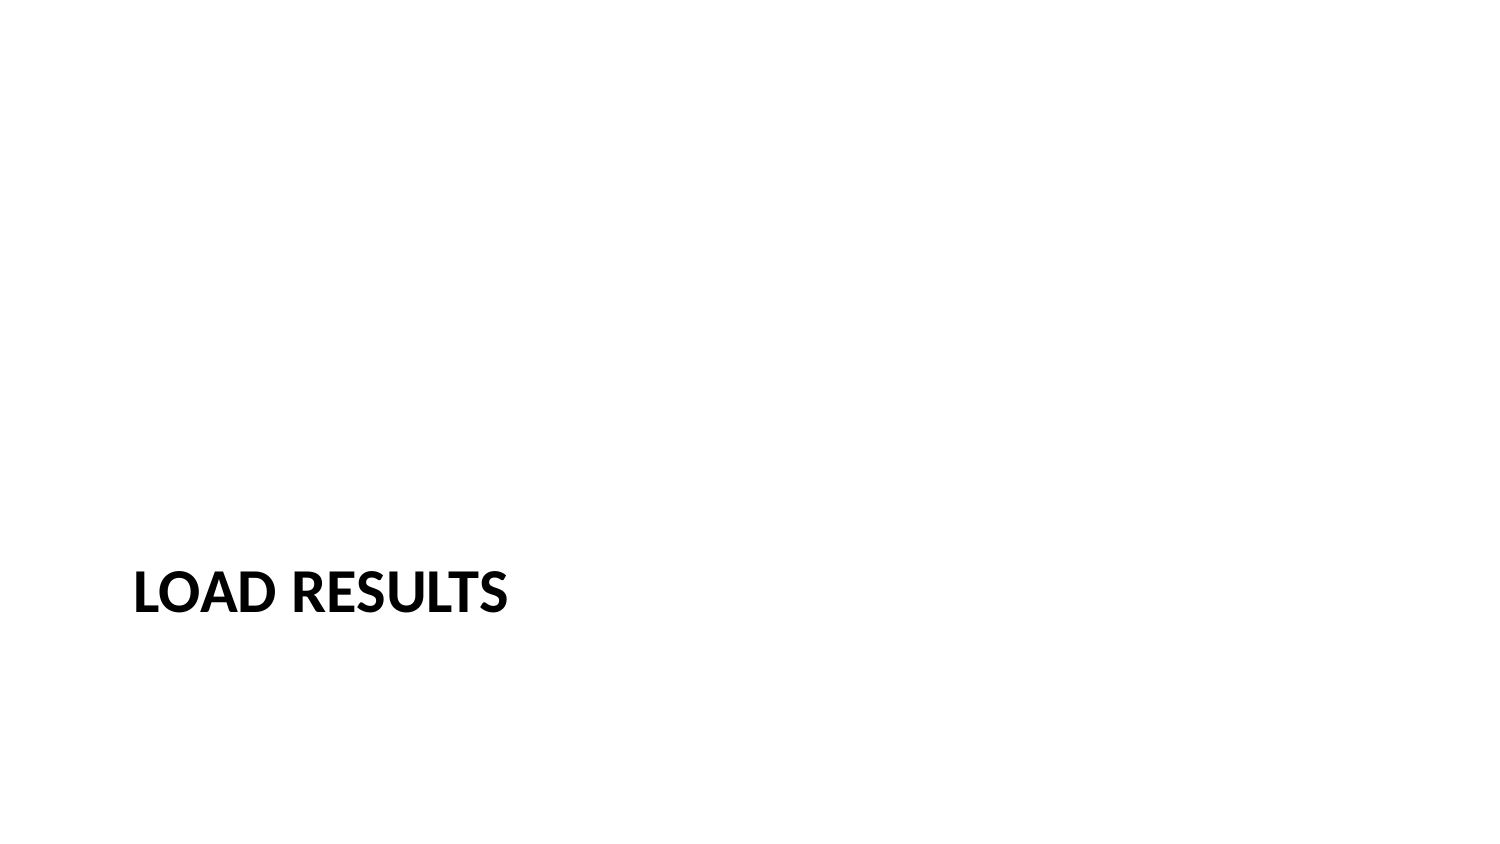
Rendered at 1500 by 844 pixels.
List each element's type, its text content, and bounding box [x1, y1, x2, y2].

title Load results [118, 542, 1394, 710]
